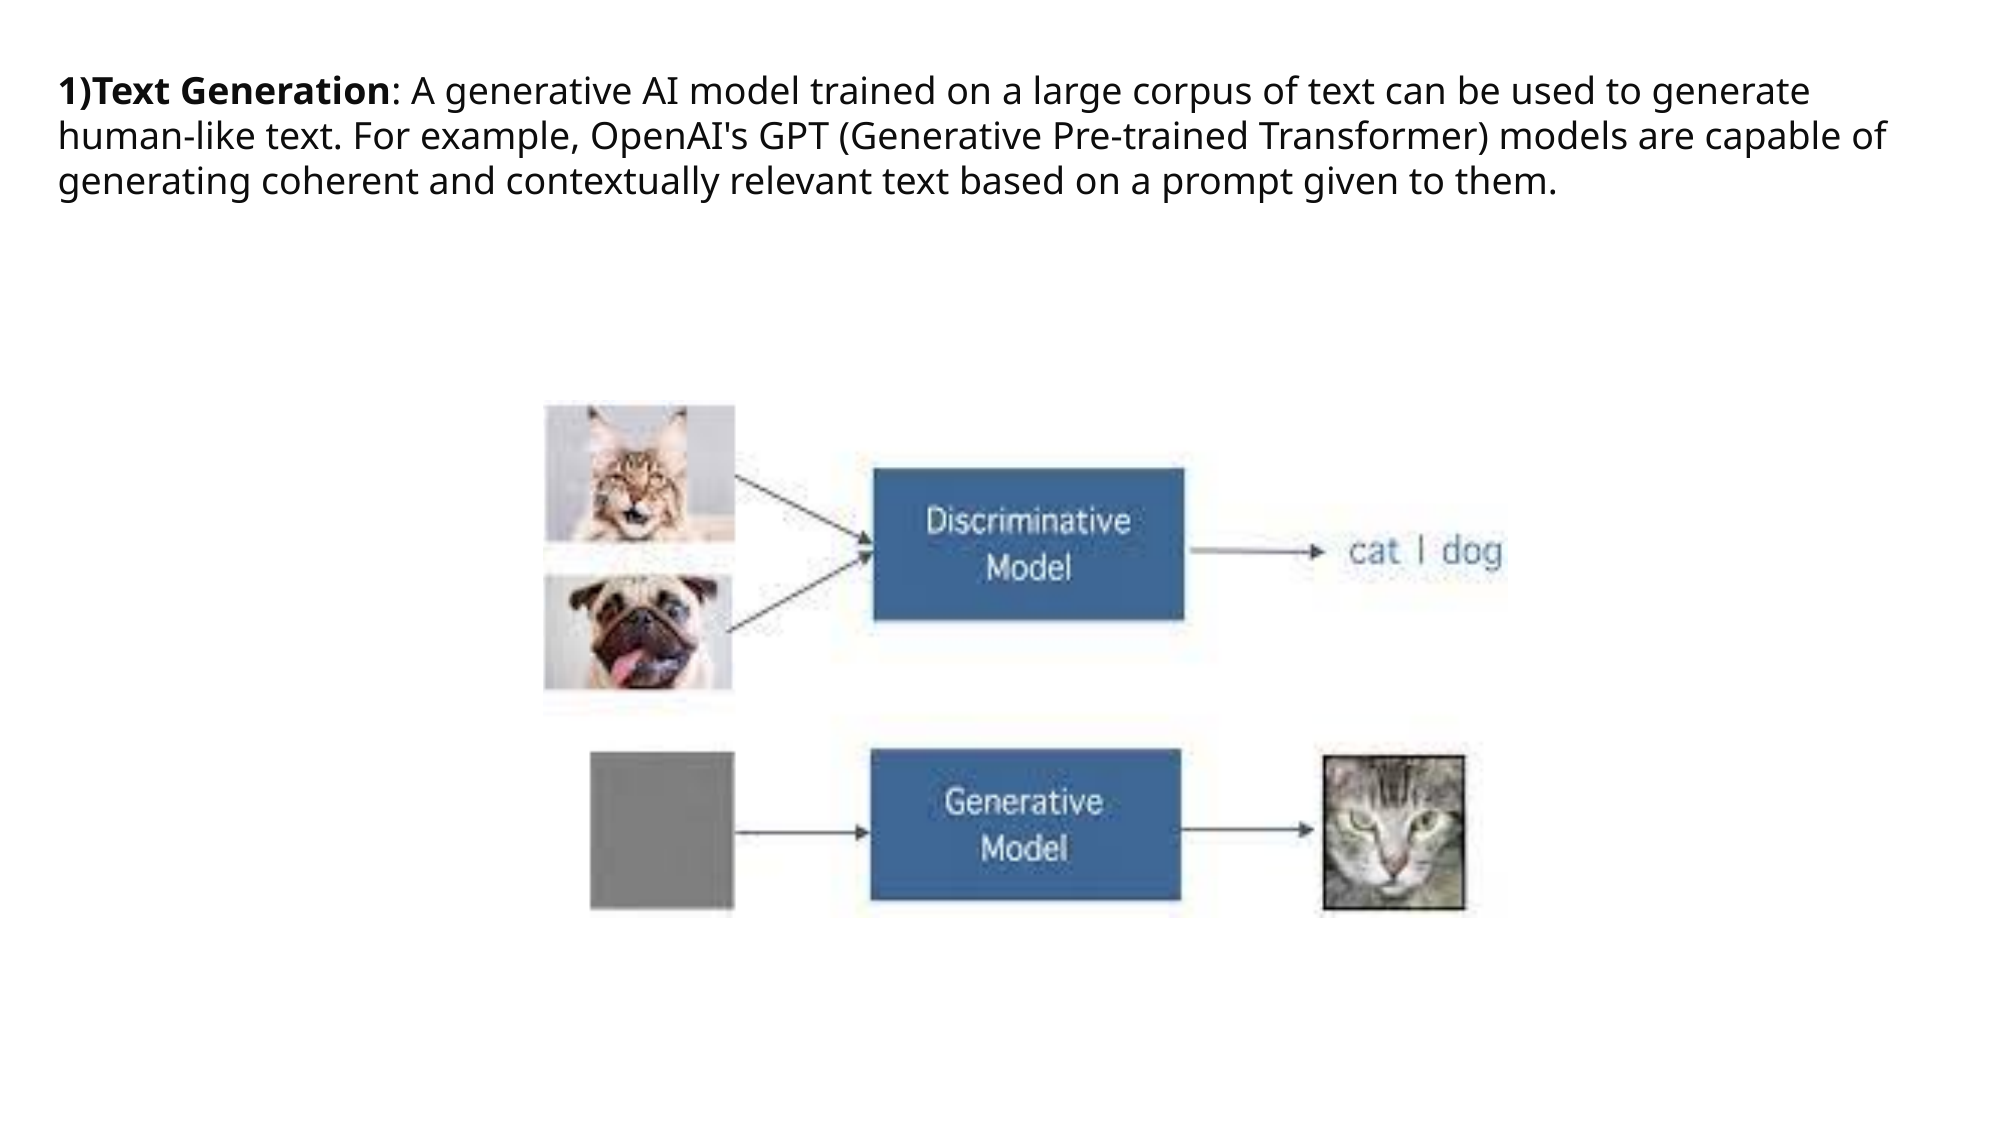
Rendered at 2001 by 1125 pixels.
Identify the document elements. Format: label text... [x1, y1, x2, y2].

text_box 1)Text Generation: A generative AI model trained on a large corpus of text can be used to generate human-like text. For example, OpenAI's GPT (Generative Pre-trained Transformer) models are capable of generating coherent and contextually relevant text based on a prompt given to them. [42, 59, 1931, 300]
picture [543, 400, 1508, 918]
